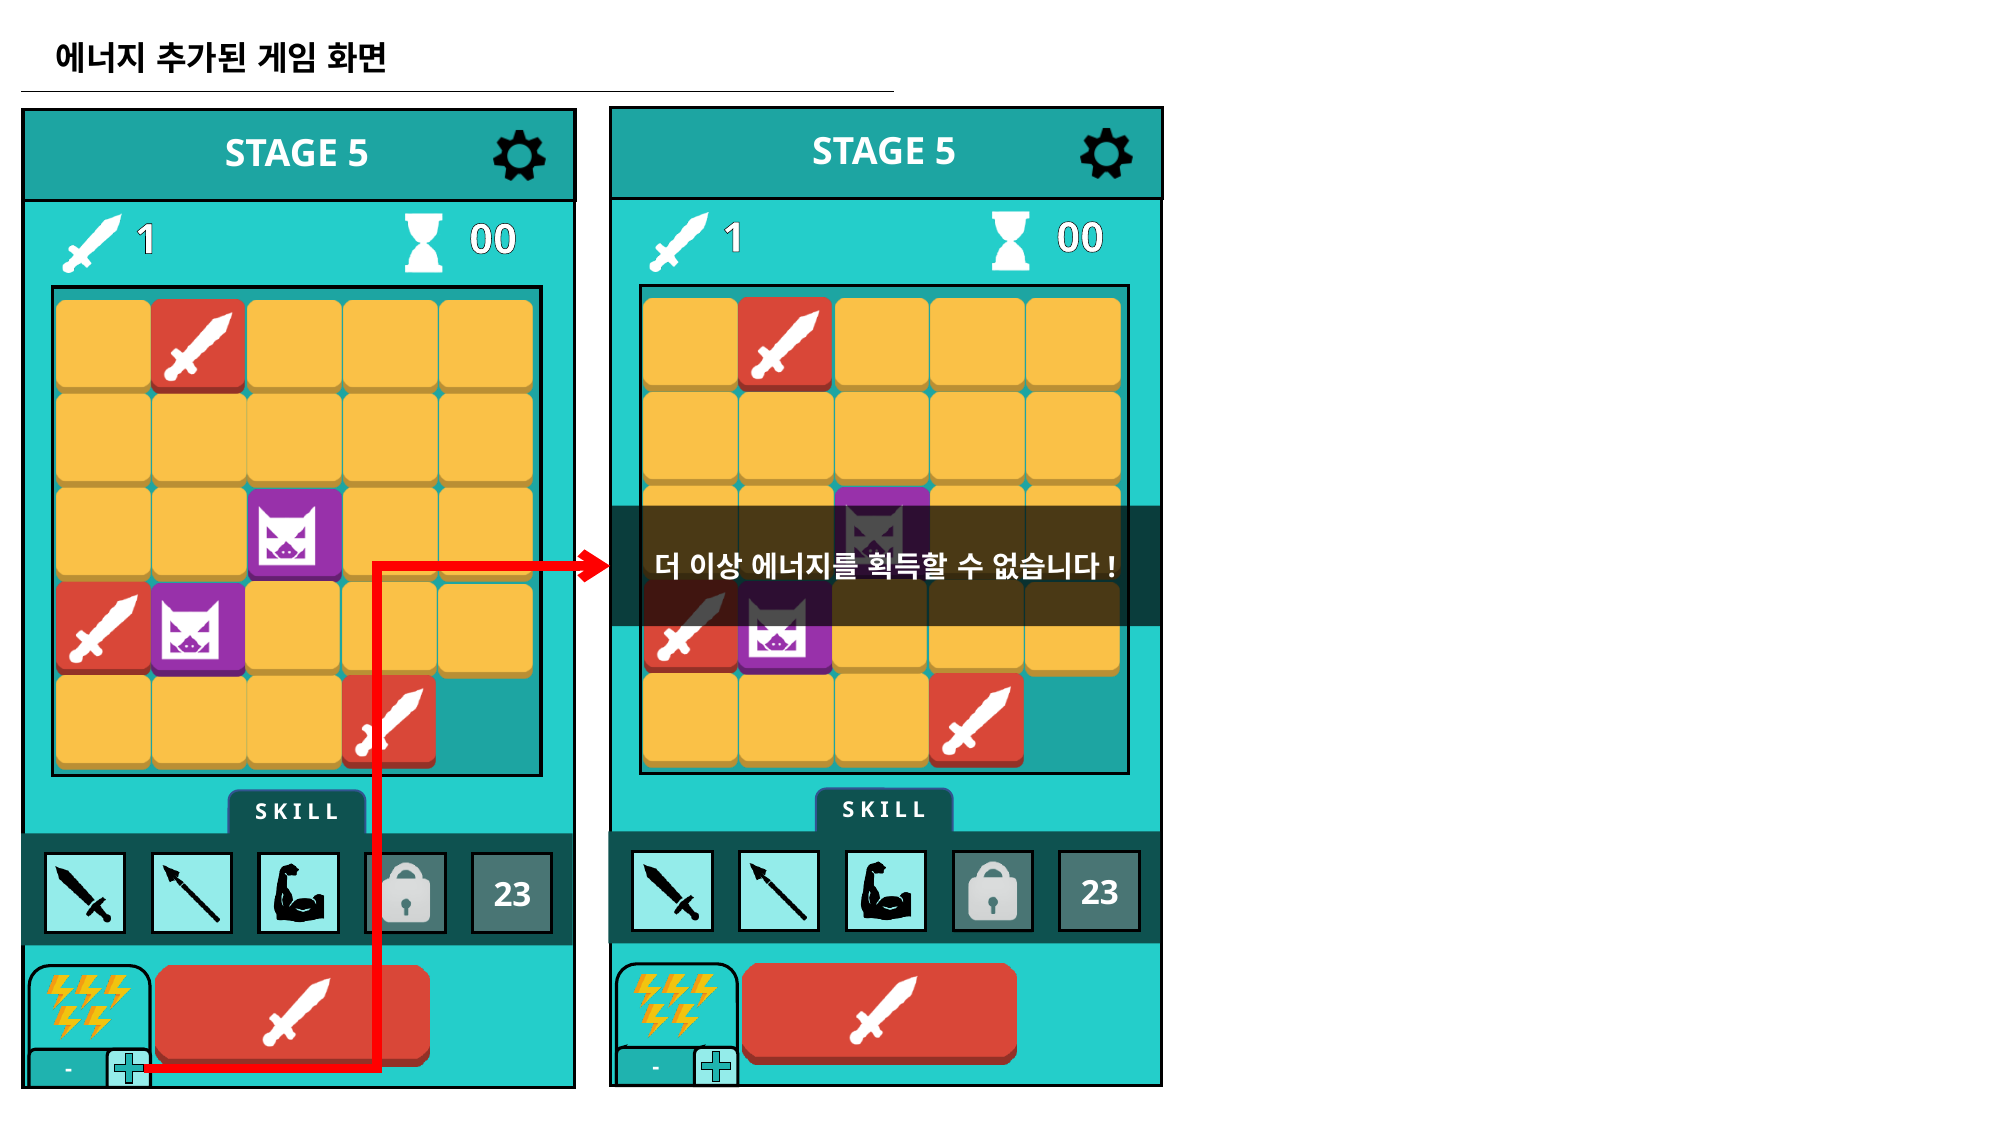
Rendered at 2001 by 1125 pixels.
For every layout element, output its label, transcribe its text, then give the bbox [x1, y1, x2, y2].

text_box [21, 109, 575, 1090]
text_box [143, 565, 611, 1069]
text_box 에너지 추가된 게임 화면 [41, 29, 404, 85]
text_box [608, 107, 1163, 1088]
